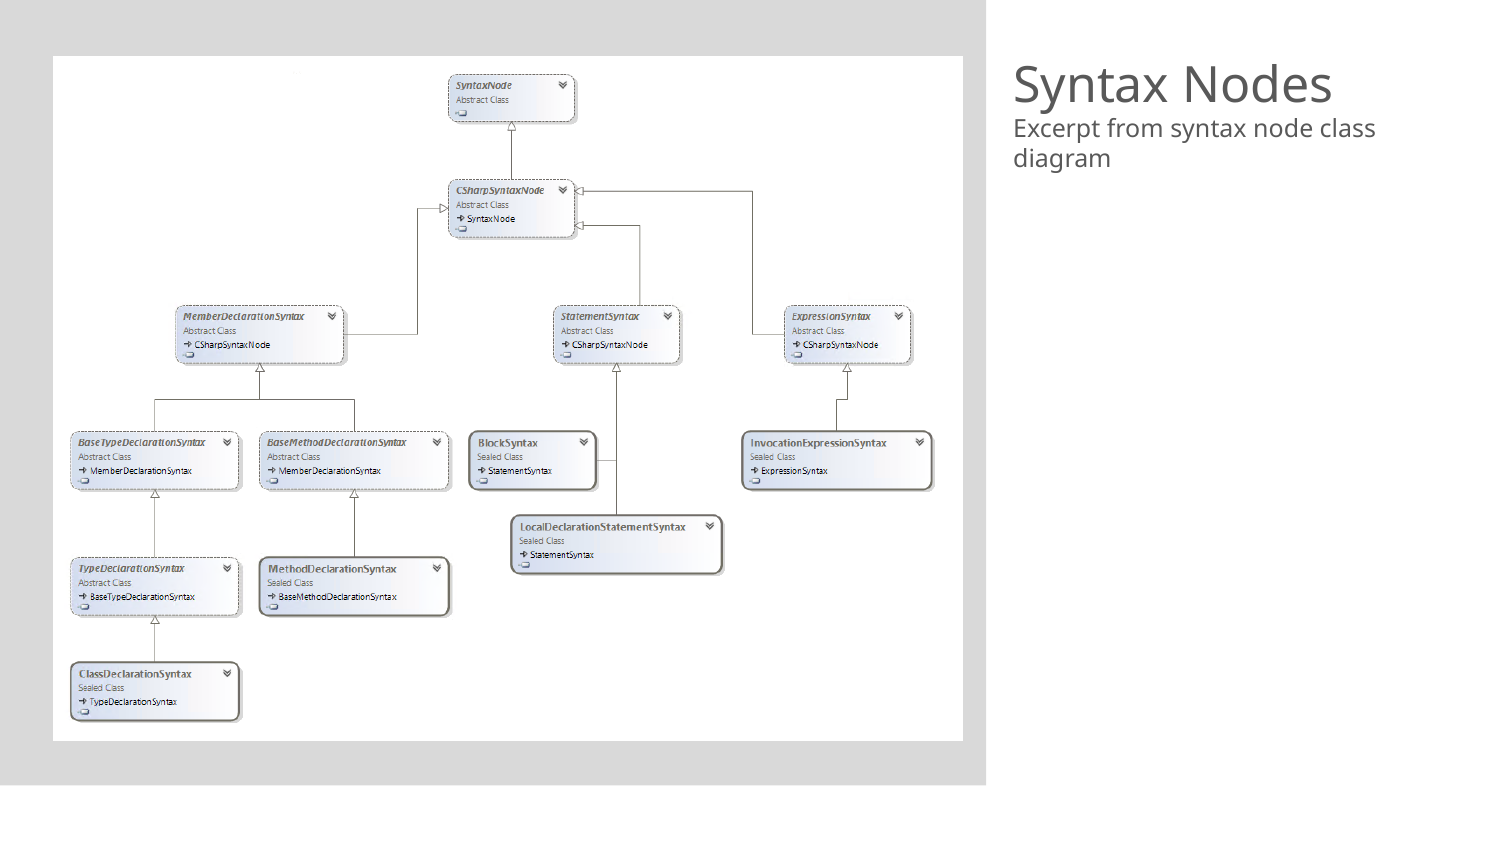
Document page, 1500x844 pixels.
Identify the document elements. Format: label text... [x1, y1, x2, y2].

list Excerpt from syntax node class diagram [1013, 112, 1459, 176]
title Syntax Nodes [1013, 30, 1459, 112]
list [52, 55, 963, 741]
